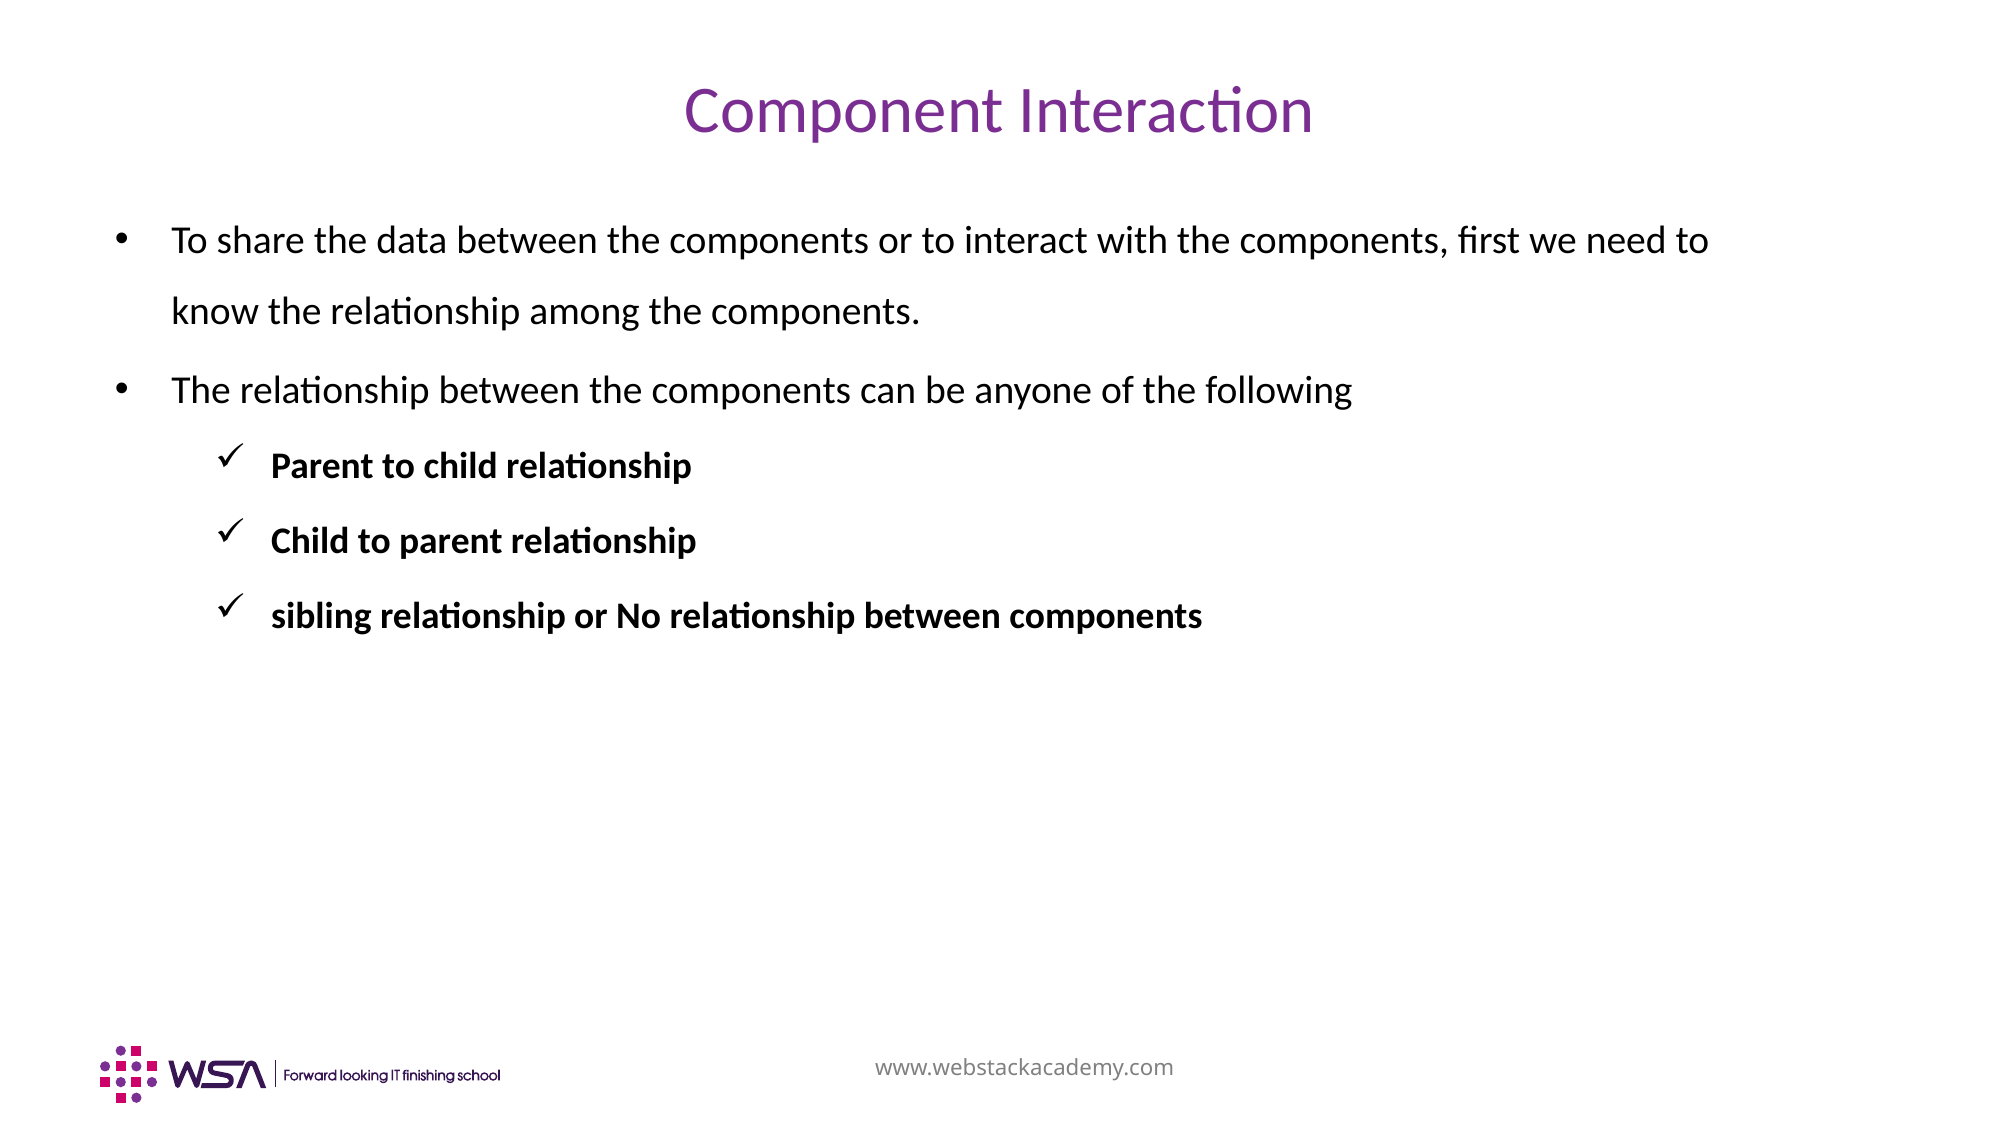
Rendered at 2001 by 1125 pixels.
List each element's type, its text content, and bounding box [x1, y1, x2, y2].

title Component Interaction [99, 28, 1900, 183]
list To share the data between the components or to interact with the components, first we need to know the relationship among the components. The relationship between the components can be anyone of the following Parent to child relationship Child to parent relationship sibling relationship or No relationship between components [99, 182, 1821, 701]
